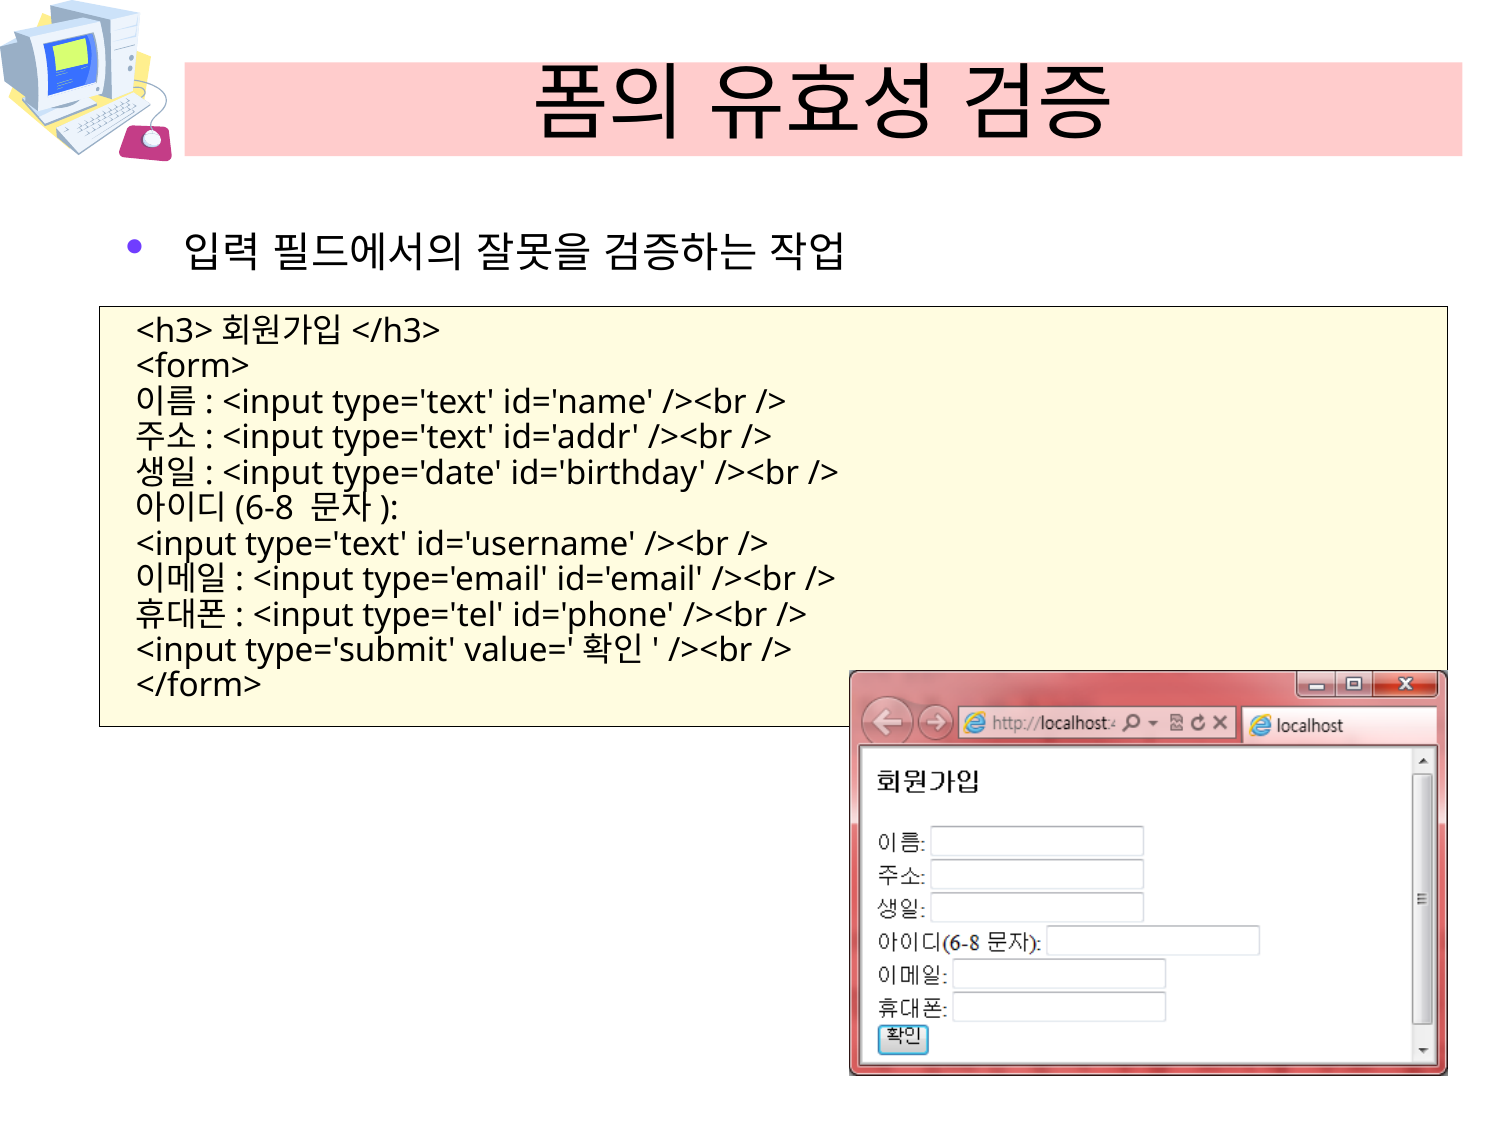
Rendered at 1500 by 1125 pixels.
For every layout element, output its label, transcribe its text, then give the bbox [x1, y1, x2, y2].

list 입력 필드에서의 잘못을 검증하는 작업 [112, 218, 1460, 900]
picture [849, 670, 1448, 1076]
title 폼의 유효성 검증 [184, 62, 1463, 157]
text_box <h3>회원가입</h3> <form> 이름: <input type='text' id='name' /><br /> 주소: <input type='text' id='addr' /><br /> 생일: <input type='date' id='birthday' /><br /> 아이디(6-8 문자): <input type='text' id='username' /><br /> 이메일: <input type='email' id='email' /><br /> 휴대폰: <input type='tel' id='phone' /><br /> <input type='submit' value='확인' /><br /> </form> [99, 306, 1448, 727]
